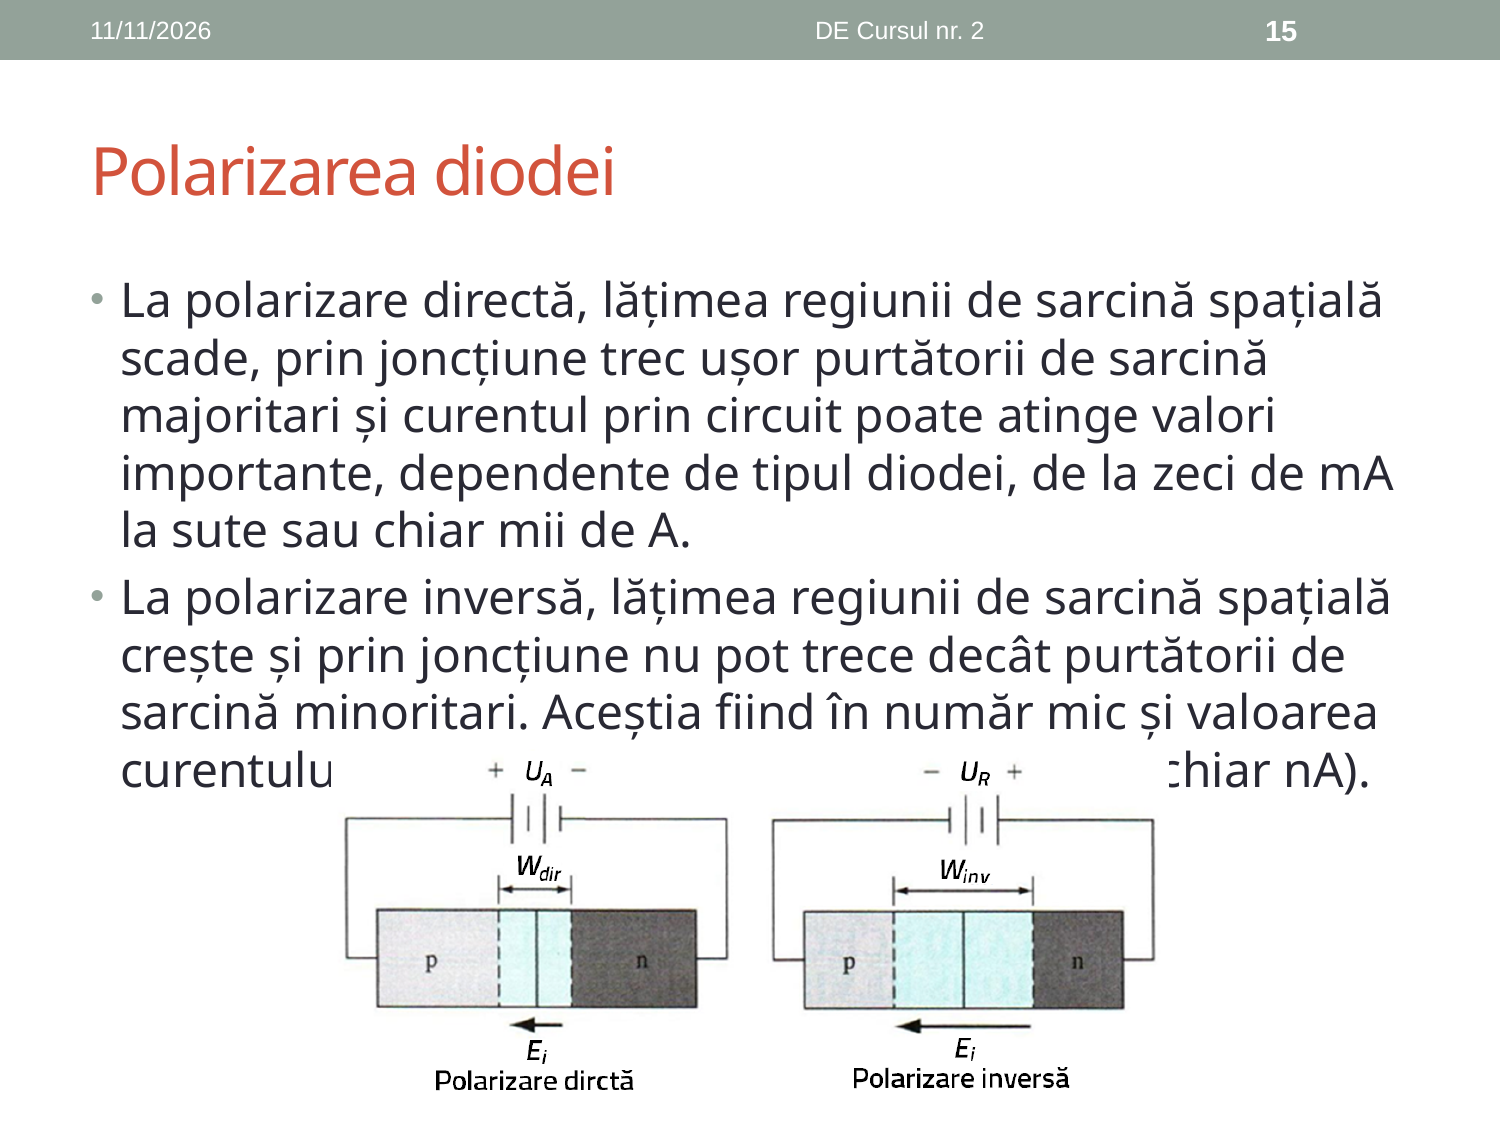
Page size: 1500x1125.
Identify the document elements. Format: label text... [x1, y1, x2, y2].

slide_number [75, 3, 550, 57]
title Polarizarea diodei [75, 87, 1425, 250]
list La polarizare directă, lățimea regiunii de sarcină spațială scade, prin joncțiune trec uşor purtătorii de sarcină majoritari şi curentul prin circuit poate atinge valori importante, dependente de tipul diodei, de la zeci de mA la sute sau chiar mii de A. La polarizare inversă, lățimea regiunii de sarcină spațială creşte şi prin joncțiune nu pot trece decât purtătorii de sarcină minoritari. Aceştia fiind în număr mic şi valoarea curentului este foarte mică (de ordinul A sau chiar nA). [75, 262, 1425, 1063]
slide_number 15 [1250, 3, 1425, 57]
footer DE Cursul nr. 2 [562, 3, 1238, 57]
picture [330, 749, 1169, 1102]
